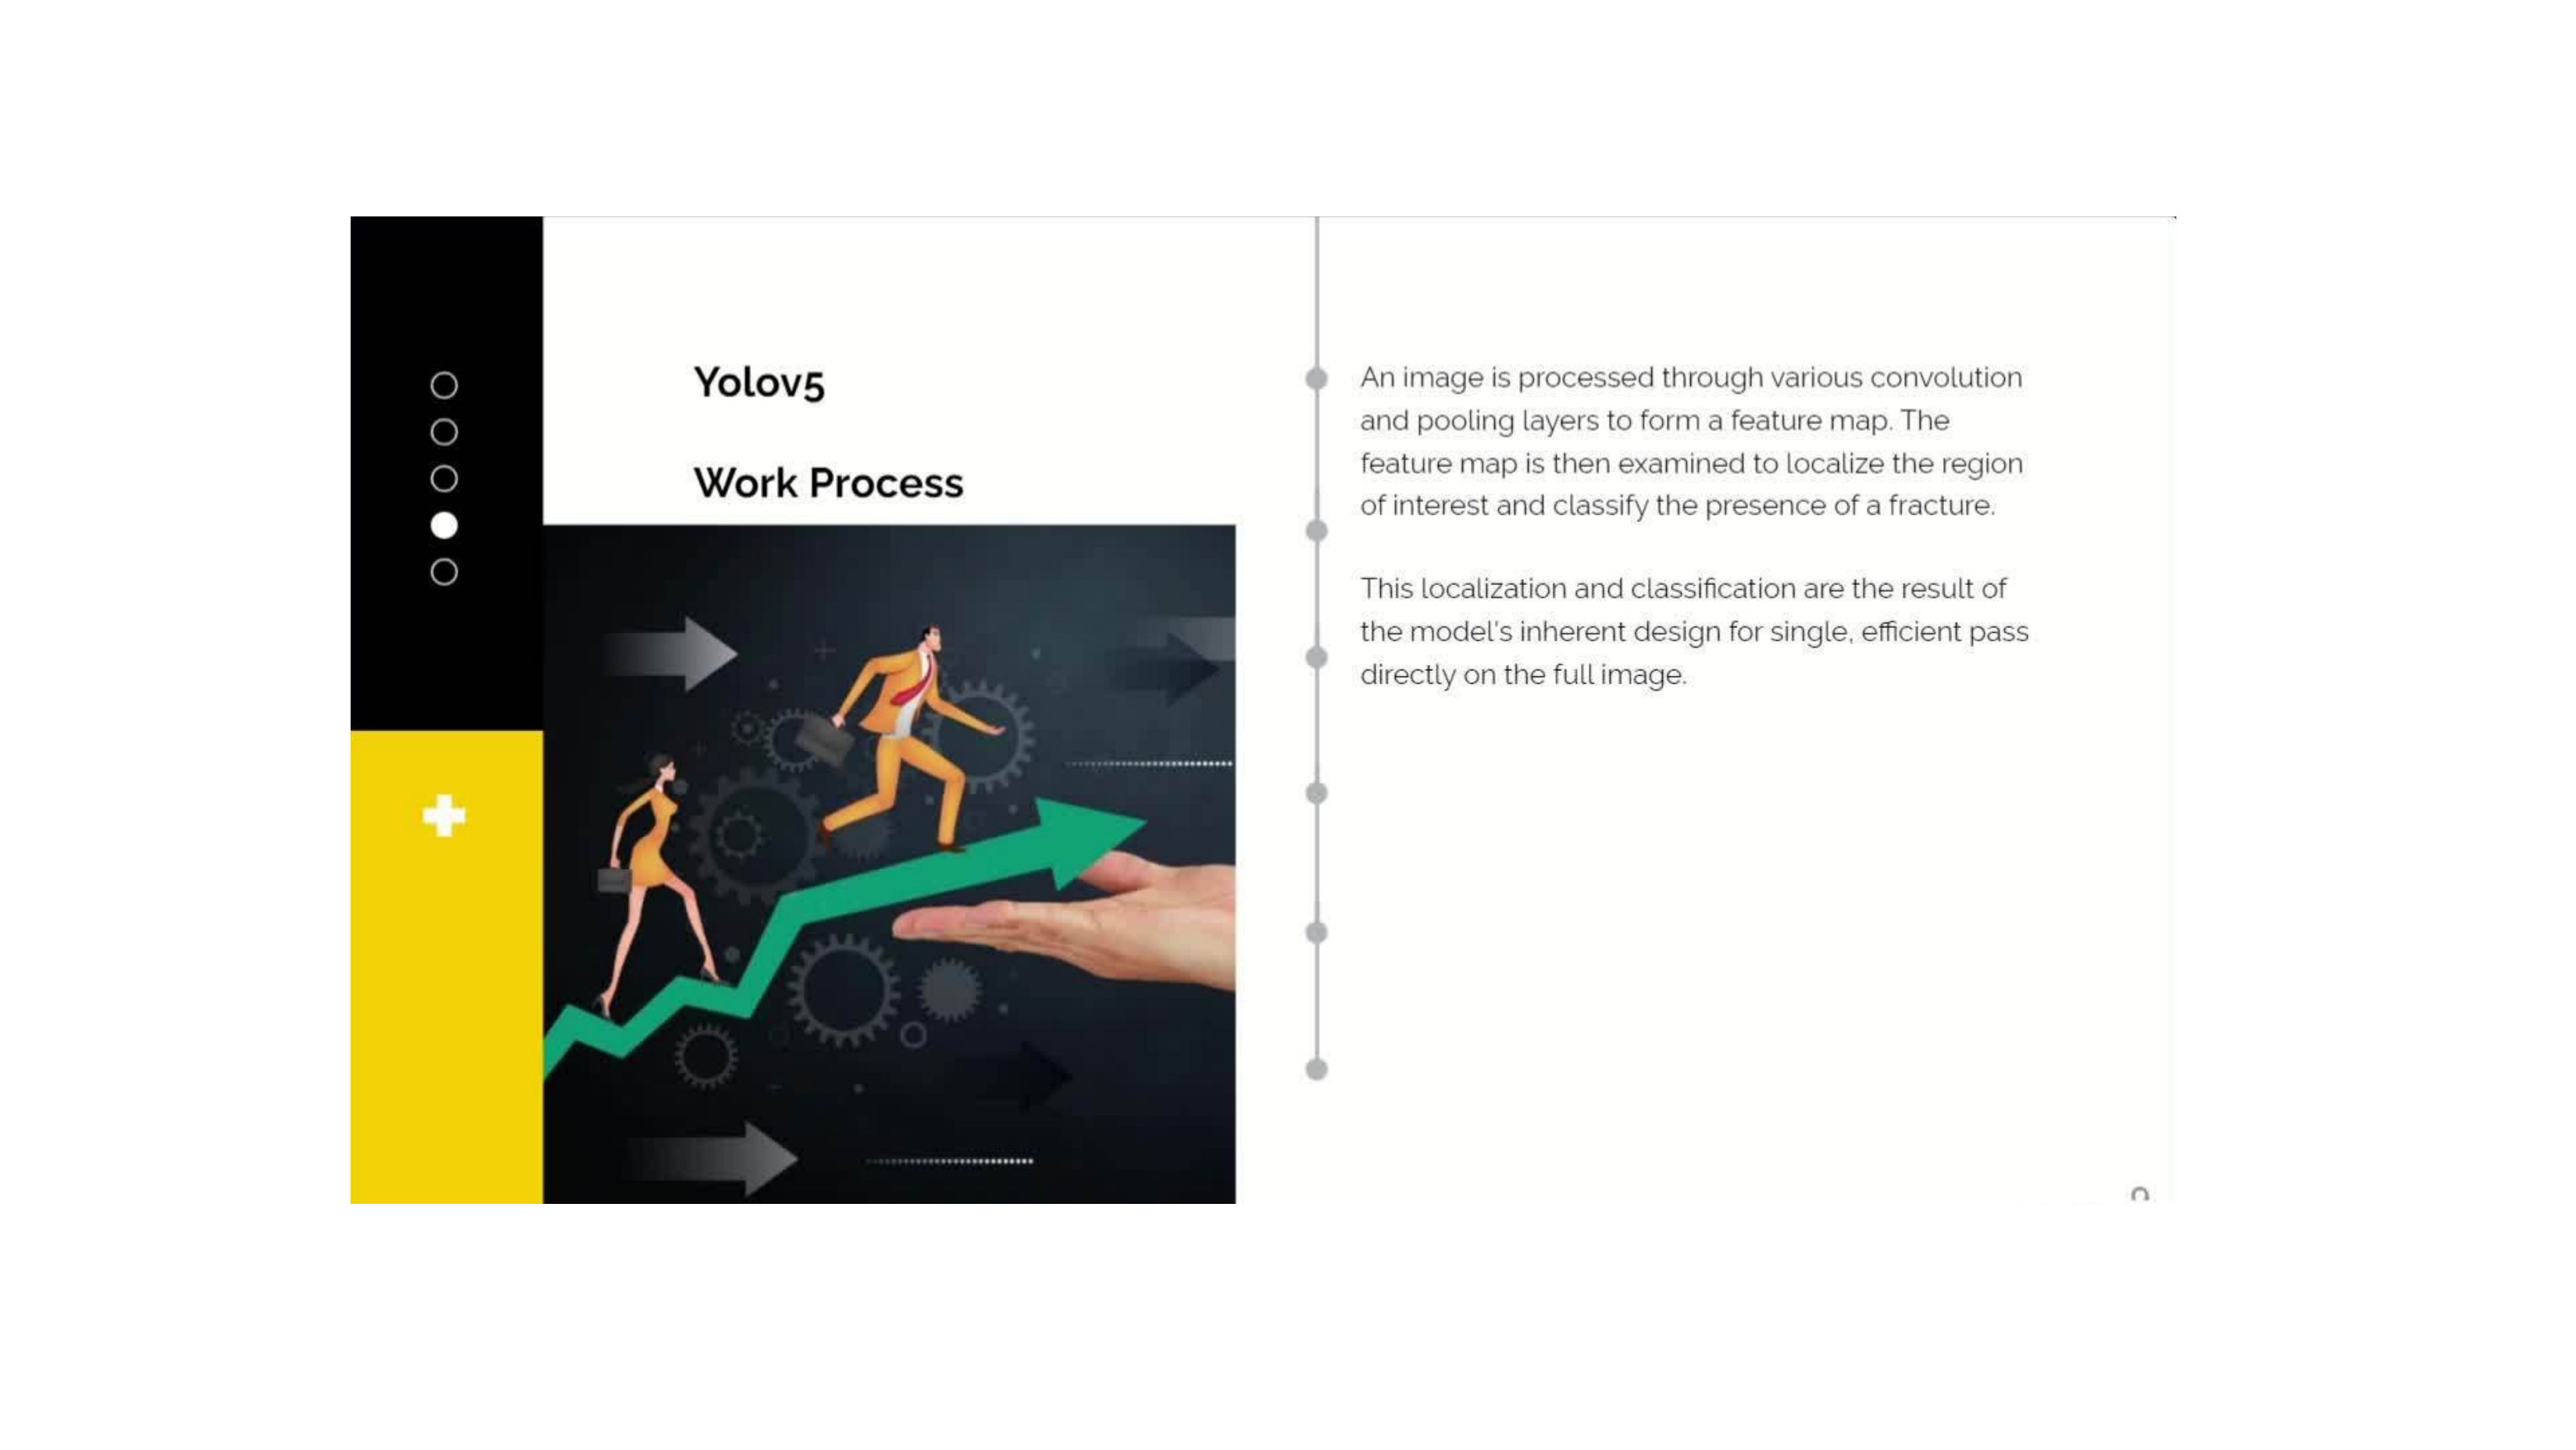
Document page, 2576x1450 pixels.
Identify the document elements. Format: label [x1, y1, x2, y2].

picture [350, 216, 2177, 1204]
